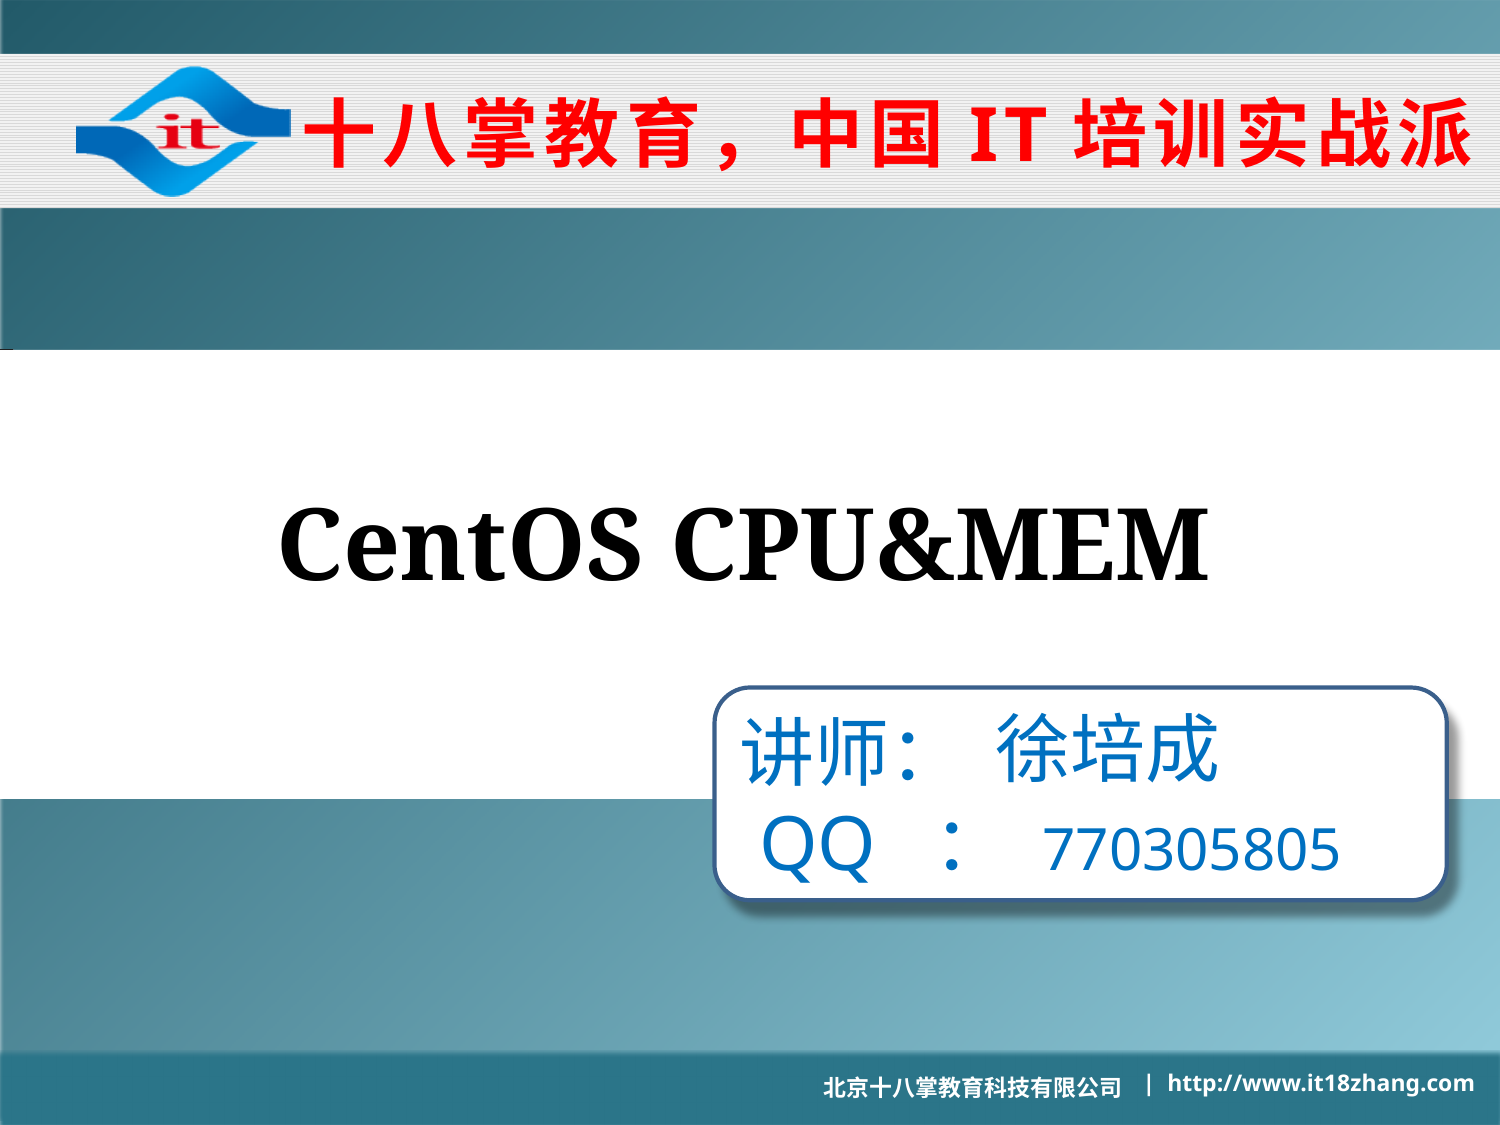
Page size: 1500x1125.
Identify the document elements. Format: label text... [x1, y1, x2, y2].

list 徐培成 [980, 699, 1371, 794]
list CentOS CPU&MEM [64, 473, 1424, 622]
picture [76, 66, 291, 197]
